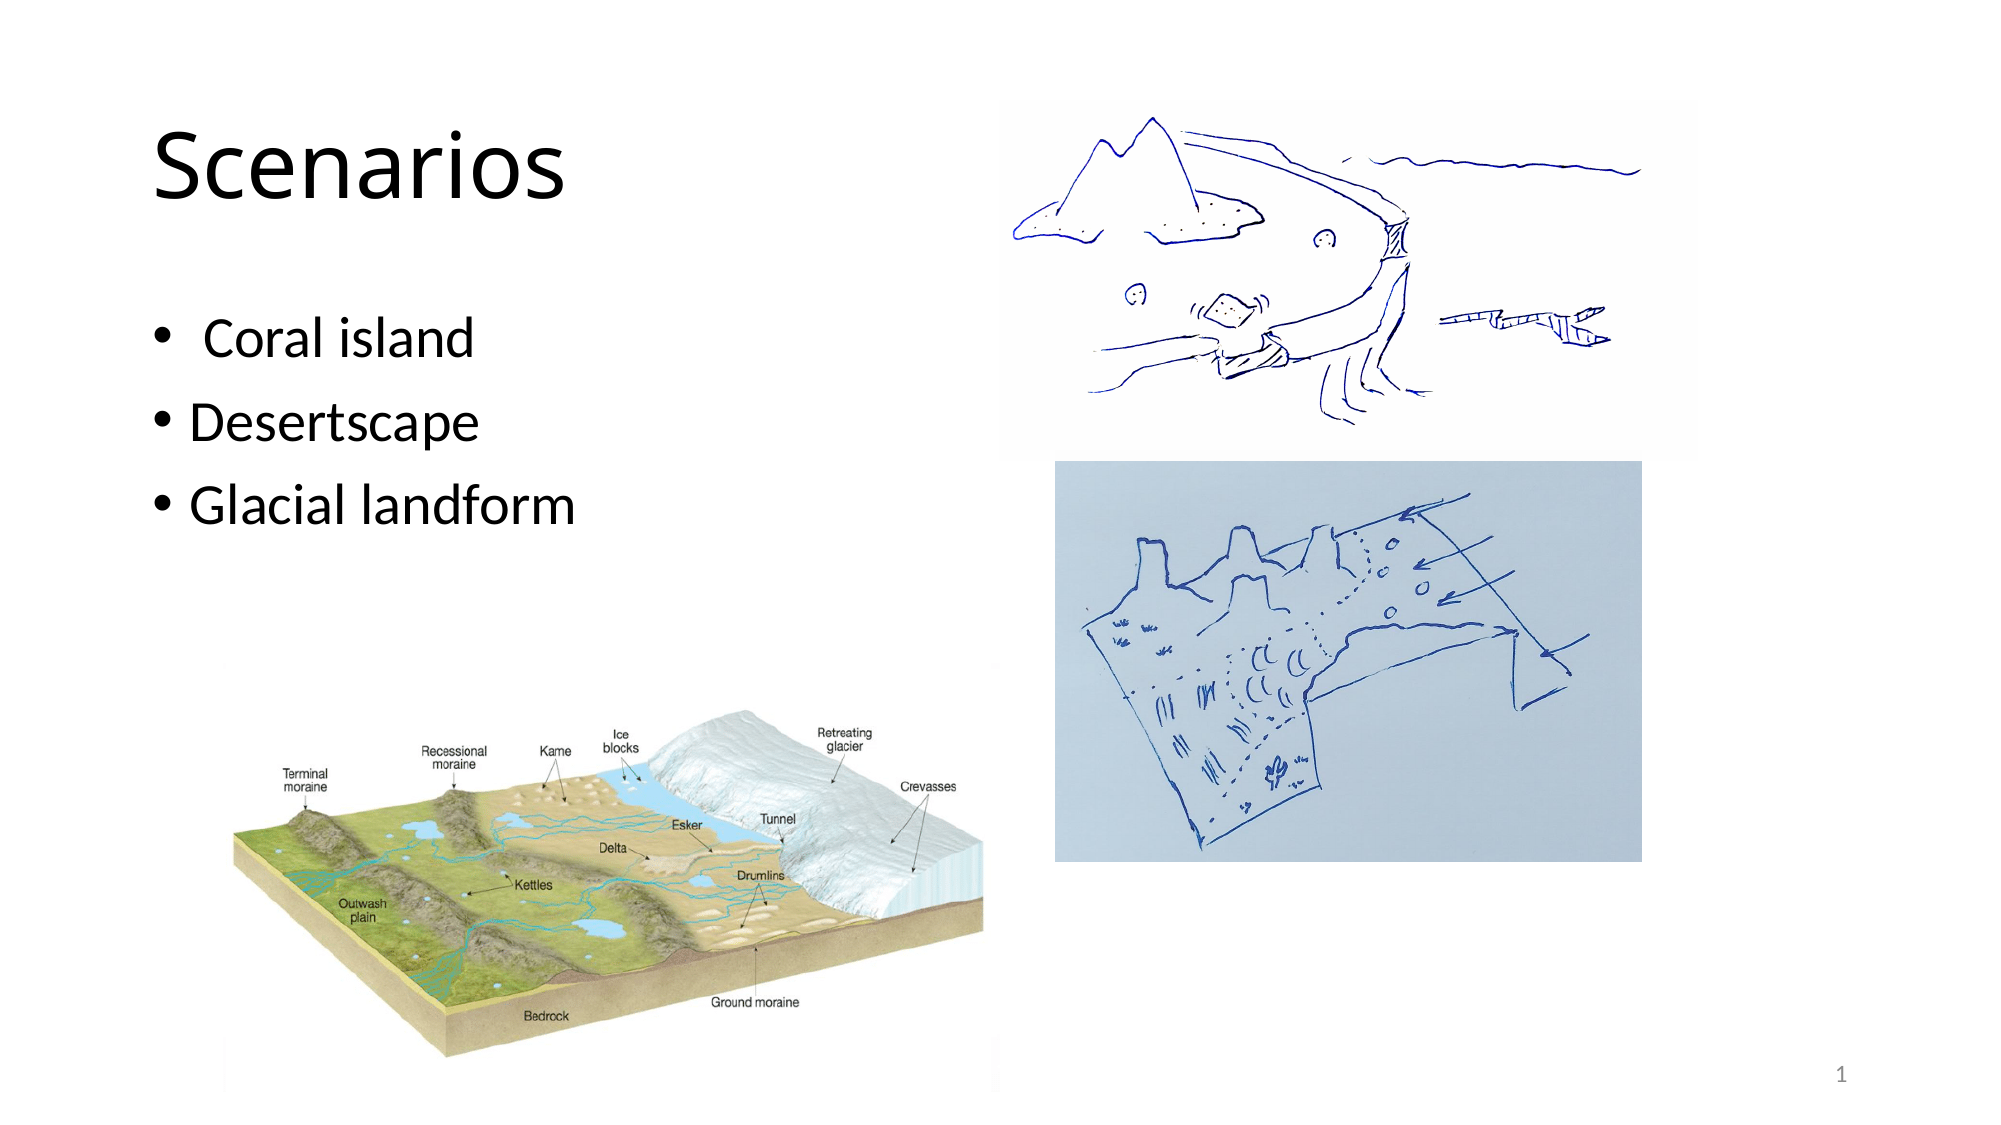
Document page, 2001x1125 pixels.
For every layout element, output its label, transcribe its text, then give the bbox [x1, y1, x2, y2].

picture [999, 100, 1698, 862]
list Coral island Desertscape Glacial landform [137, 299, 1863, 1014]
slide_number 1 [1412, 1042, 1863, 1103]
title Scenarios [137, 59, 1863, 278]
picture [223, 663, 1000, 1092]
